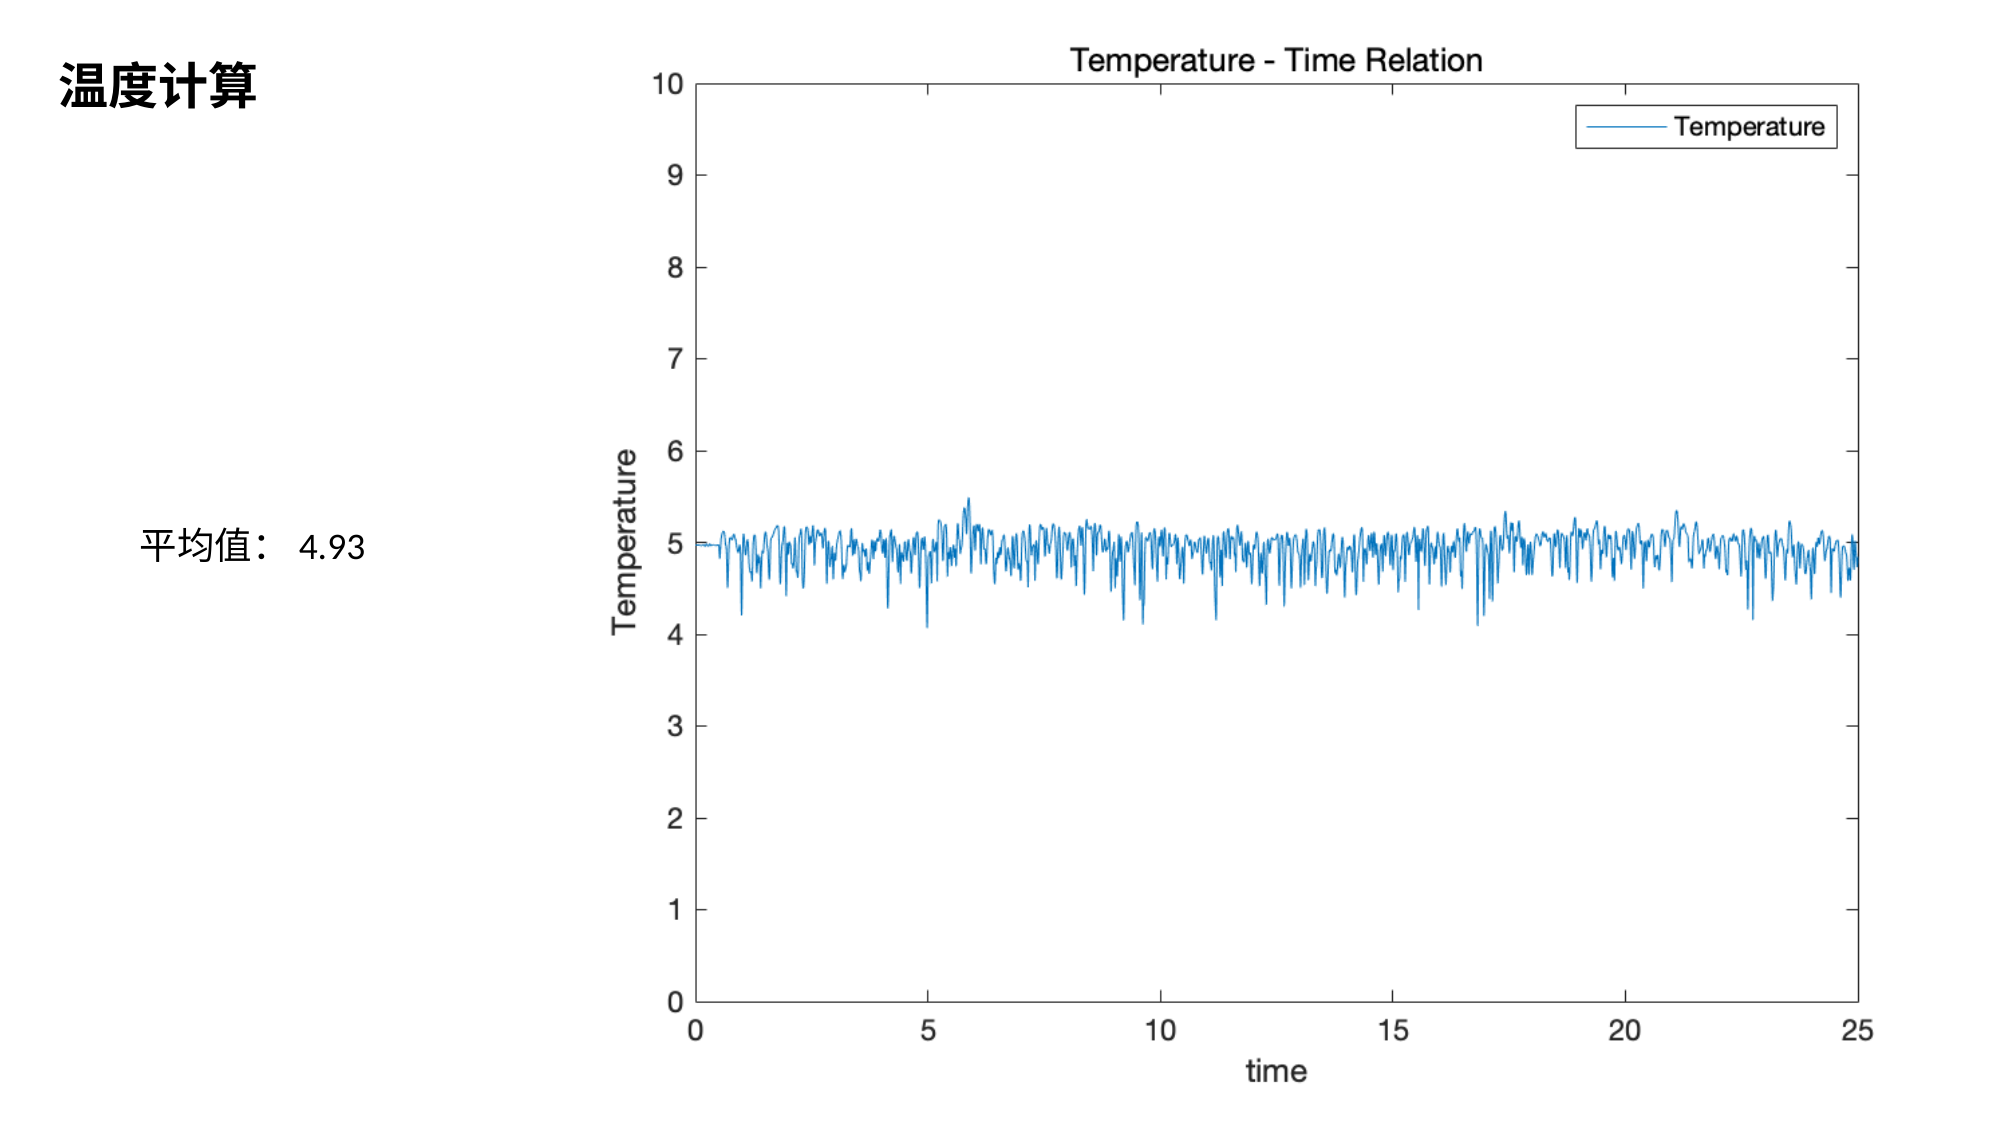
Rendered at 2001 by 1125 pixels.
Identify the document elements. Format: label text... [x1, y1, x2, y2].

text_box 温度计算 [43, 56, 499, 120]
picture [499, 0, 2000, 1125]
text_box 平均值：4.93 [125, 514, 380, 575]
